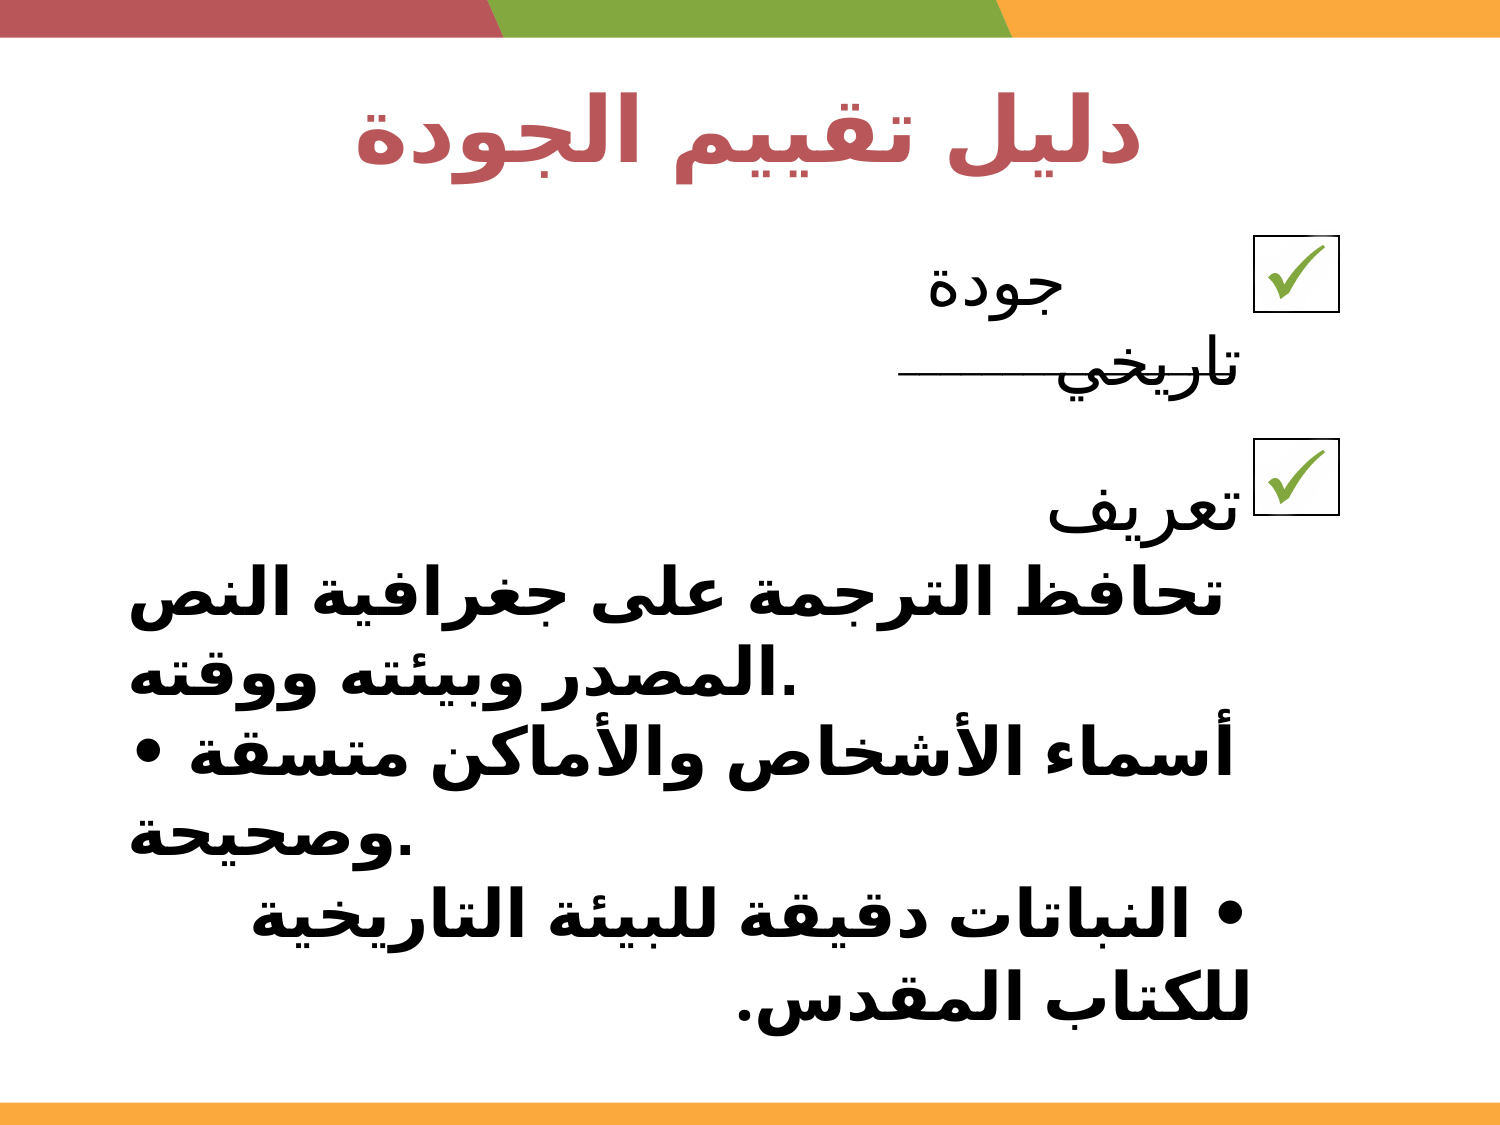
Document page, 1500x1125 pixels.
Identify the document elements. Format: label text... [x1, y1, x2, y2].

text_box [1258, 235, 1340, 313]
text_box تحافظ الترجمة على جغرافية النص المصدر وبيئته ووقته. • أسماء الأشخاص والأماكن متسقة وصحيحة. • النباتات دقيقة للبيئة التاريخية للكتاب المقدس. [112, 541, 1269, 1041]
title دليل تقييم الجودة [103, 63, 1397, 200]
text_box [1253, 438, 1258, 447]
text_box تعريف [911, 447, 1258, 541]
text_box ________________ [884, 323, 1258, 384]
text_box جودة تاريخي [911, 384, 1258, 407]
picture [1268, 450, 1325, 504]
text_box جودة تاريخي [911, 231, 1258, 323]
picture [1268, 245, 1325, 299]
text_box [1335, 438, 1340, 516]
